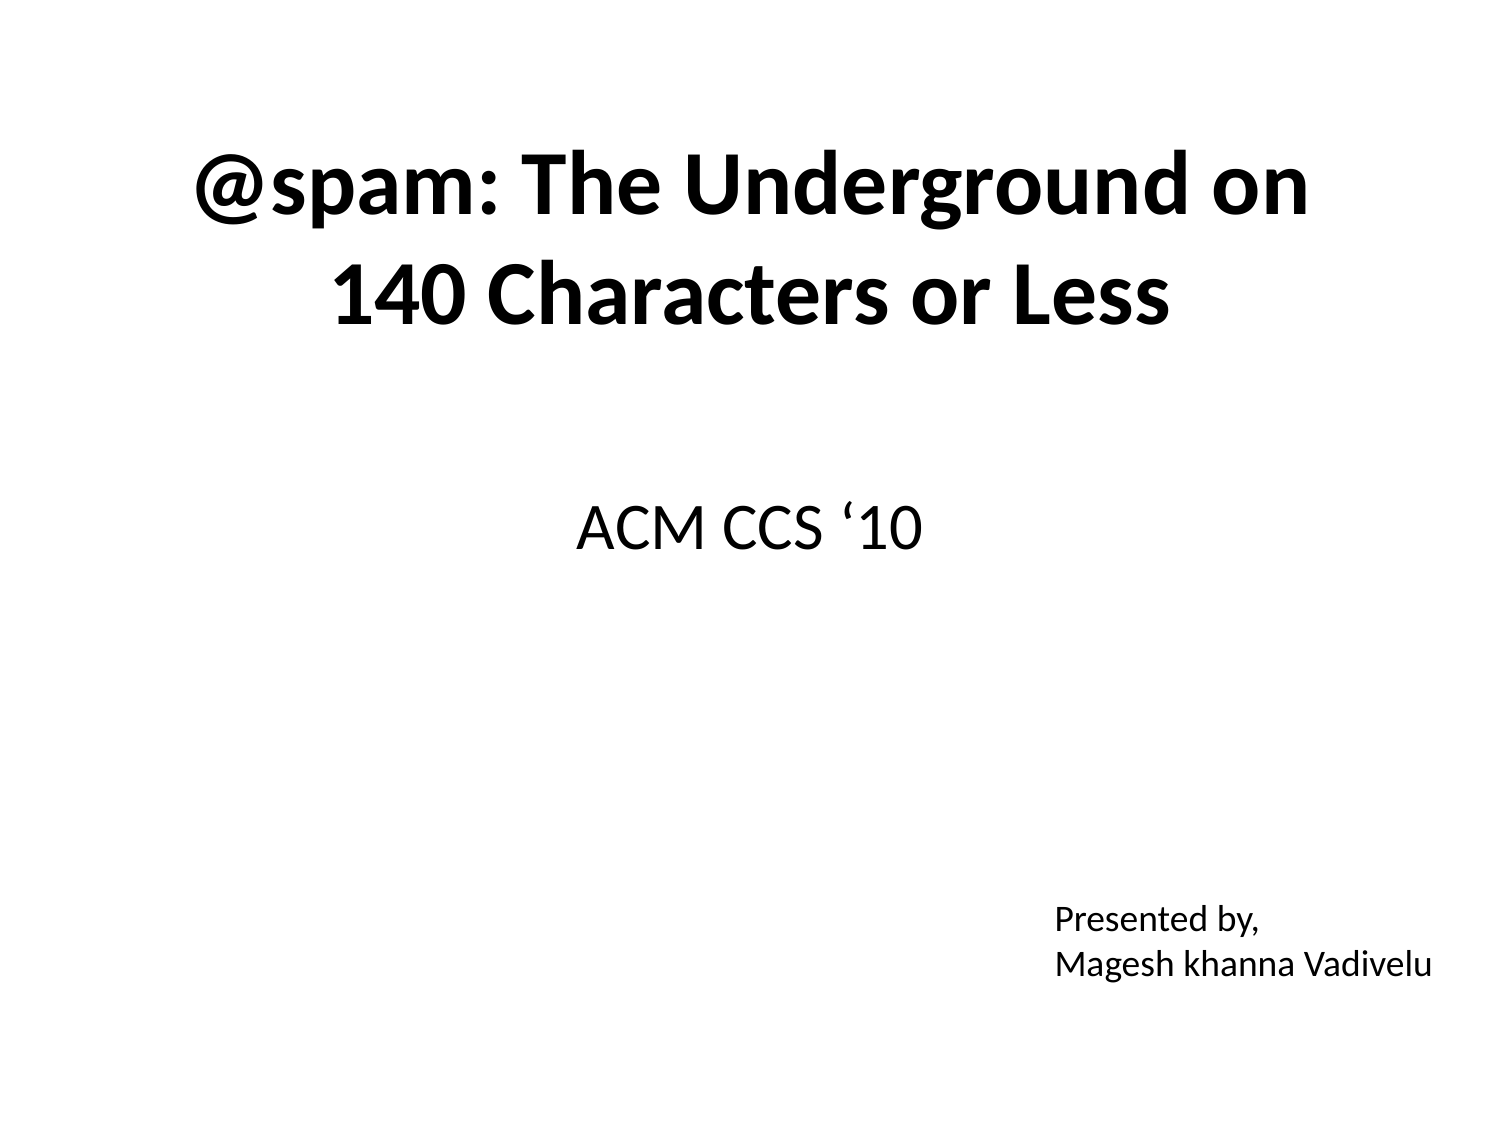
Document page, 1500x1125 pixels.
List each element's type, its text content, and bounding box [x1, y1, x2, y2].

title @spam: The Underground on 140 Characters or Less [112, 112, 1388, 354]
subtitle ACM CCS ‘10 [225, 474, 1275, 763]
text_box Presented by, Magesh khanna Vadivelu [1039, 886, 1449, 992]
